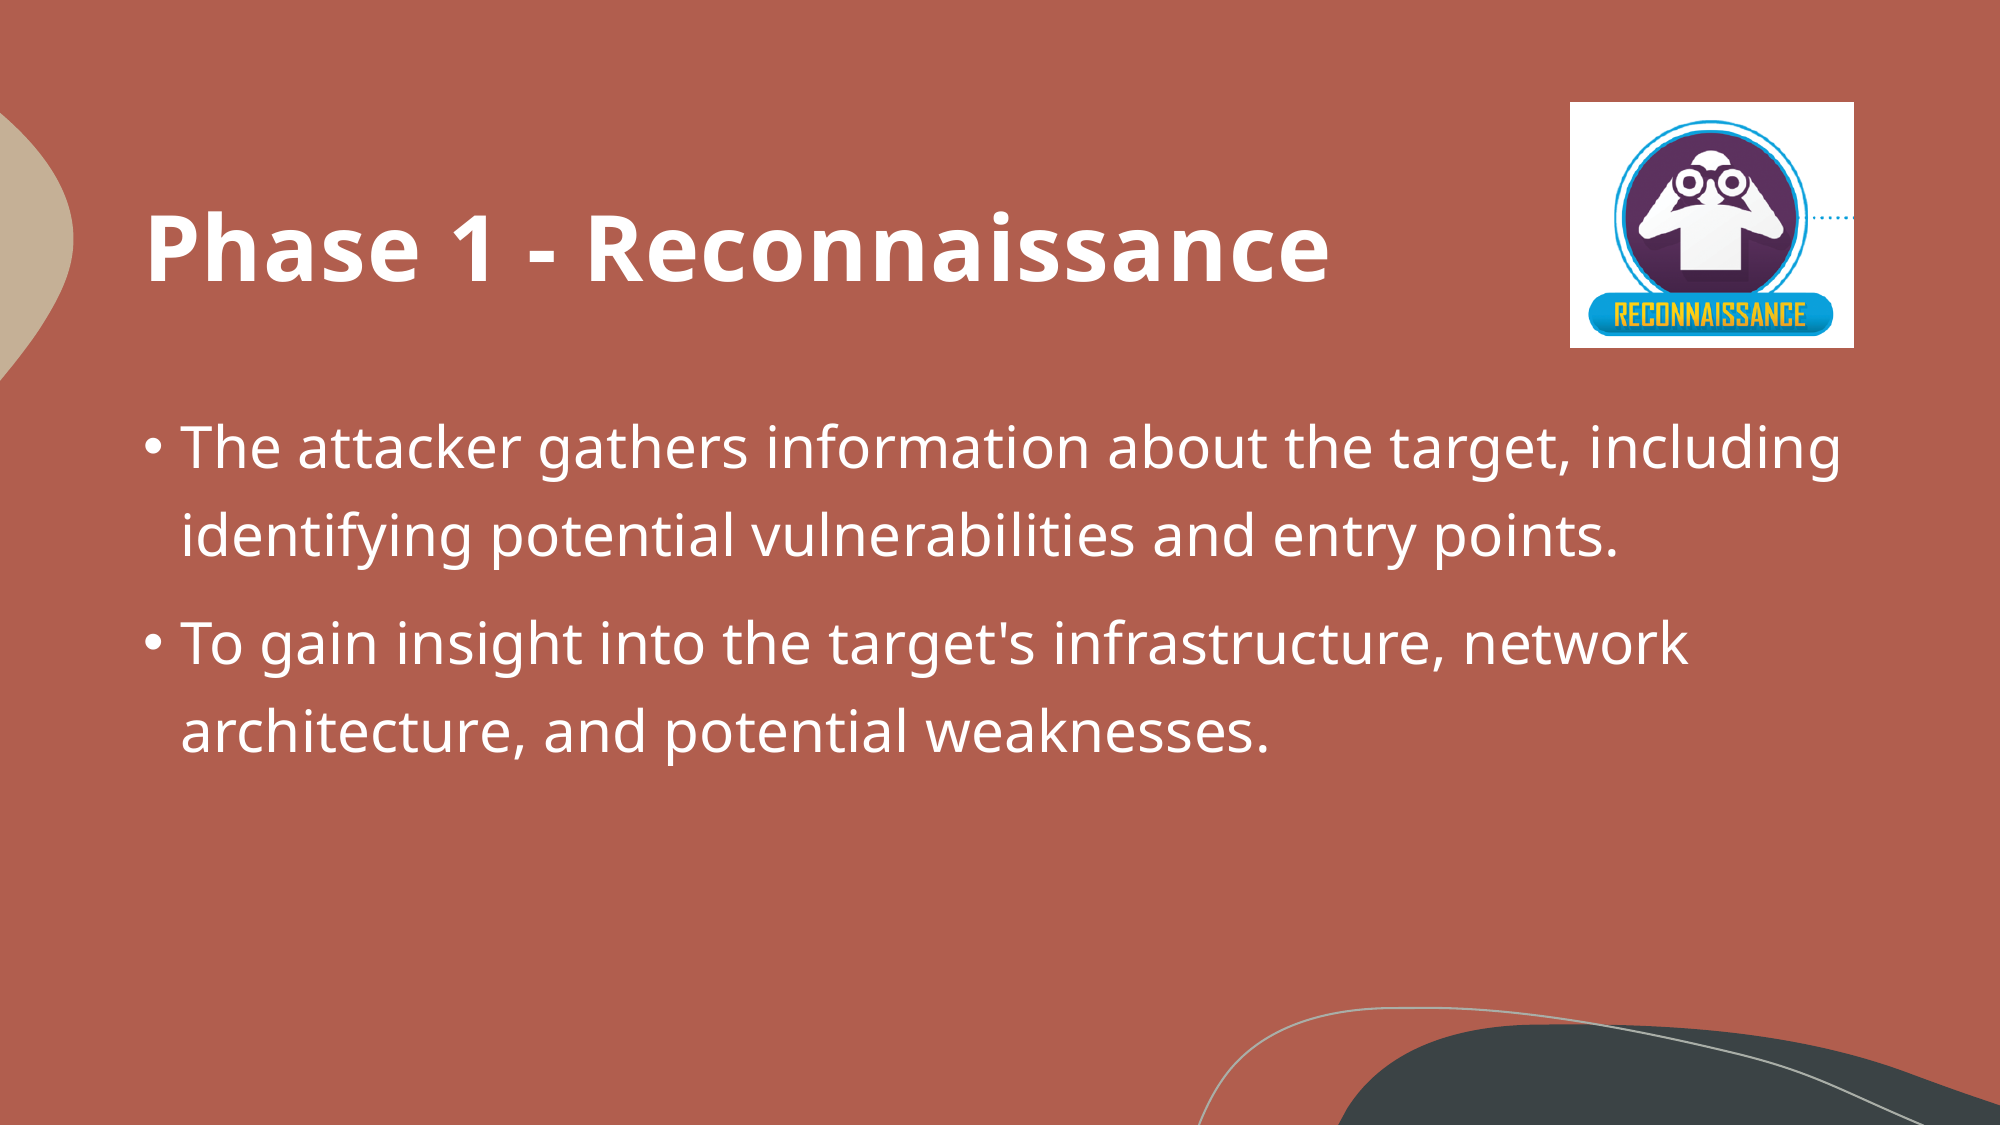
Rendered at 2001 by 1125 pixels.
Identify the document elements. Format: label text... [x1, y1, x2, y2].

picture [1570, 102, 1854, 348]
title Phase 1 - Reconnaissance [125, 125, 1875, 375]
list The attacker gathers information about the target, including identifying potential vulnerabilities and entry points. To gain insight into the target's infrastructure, network architecture, and potential weaknesses. [125, 375, 1875, 1002]
